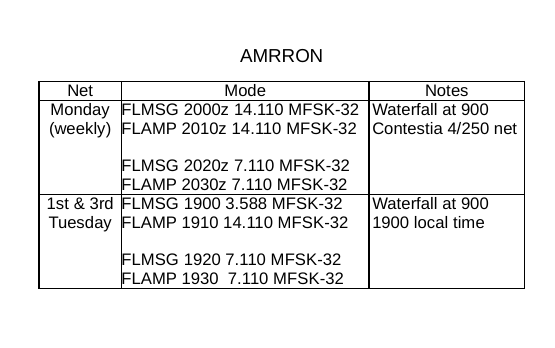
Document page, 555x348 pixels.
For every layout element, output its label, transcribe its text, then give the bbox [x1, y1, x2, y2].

table_cell 1st & 3rd Tuesday [40, 195, 121, 288]
table_header Mode [122, 82, 368, 100]
table_header Net [40, 82, 121, 100]
table_cell Monday (weekly) [40, 101, 121, 194]
table_cell Waterfall at 900 Contestia 4/250 net [370, 101, 524, 194]
table_cell FLMSG 1900 3.588 MFSK-32 FLAMP 1910 14.110 MFSK-32 FLMSG 1920 7.110 MFSK-32 FLAMP 1930 7.110 MFSK-32 [122, 195, 368, 288]
text_box AMRRON [40, 32, 523, 78]
table_header Notes [370, 82, 524, 100]
table_cell FLMSG 2000z 14.110 MFSK-32 FLAMP 2010z 14.110 MFSK-32 FLMSG 2020z 7.110 MFSK-32 FLAMP 2030z 7.110 MFSK-32 [122, 101, 368, 194]
table_cell Waterfall at 900 1900 local time [370, 195, 524, 288]
